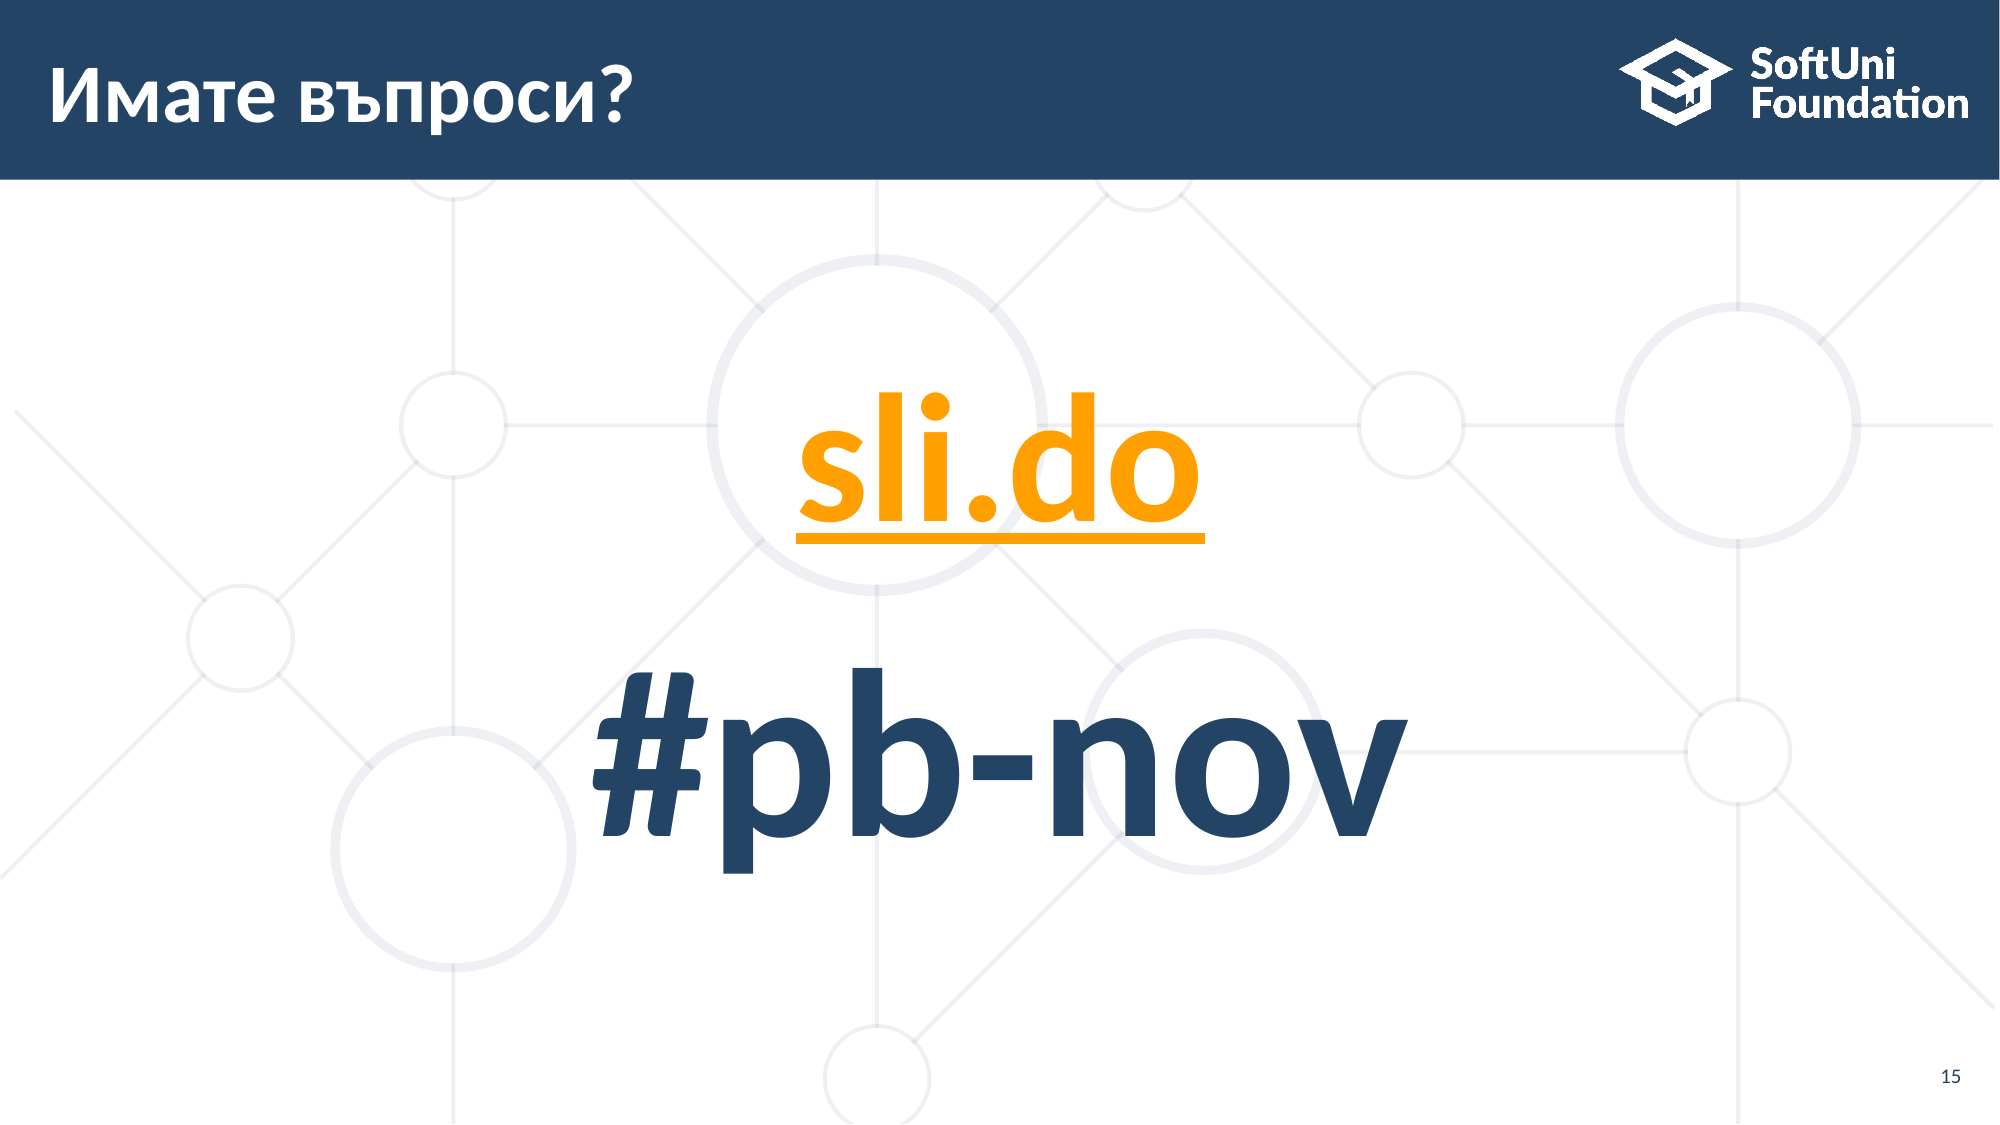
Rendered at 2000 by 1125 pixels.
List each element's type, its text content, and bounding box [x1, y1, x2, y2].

list sli.do #pb-nov [31, 196, 1970, 1050]
title Имате въпроси? [31, 16, 1591, 162]
picture [1618, 38, 1968, 126]
slide_number 15 [1896, 1049, 1968, 1101]
